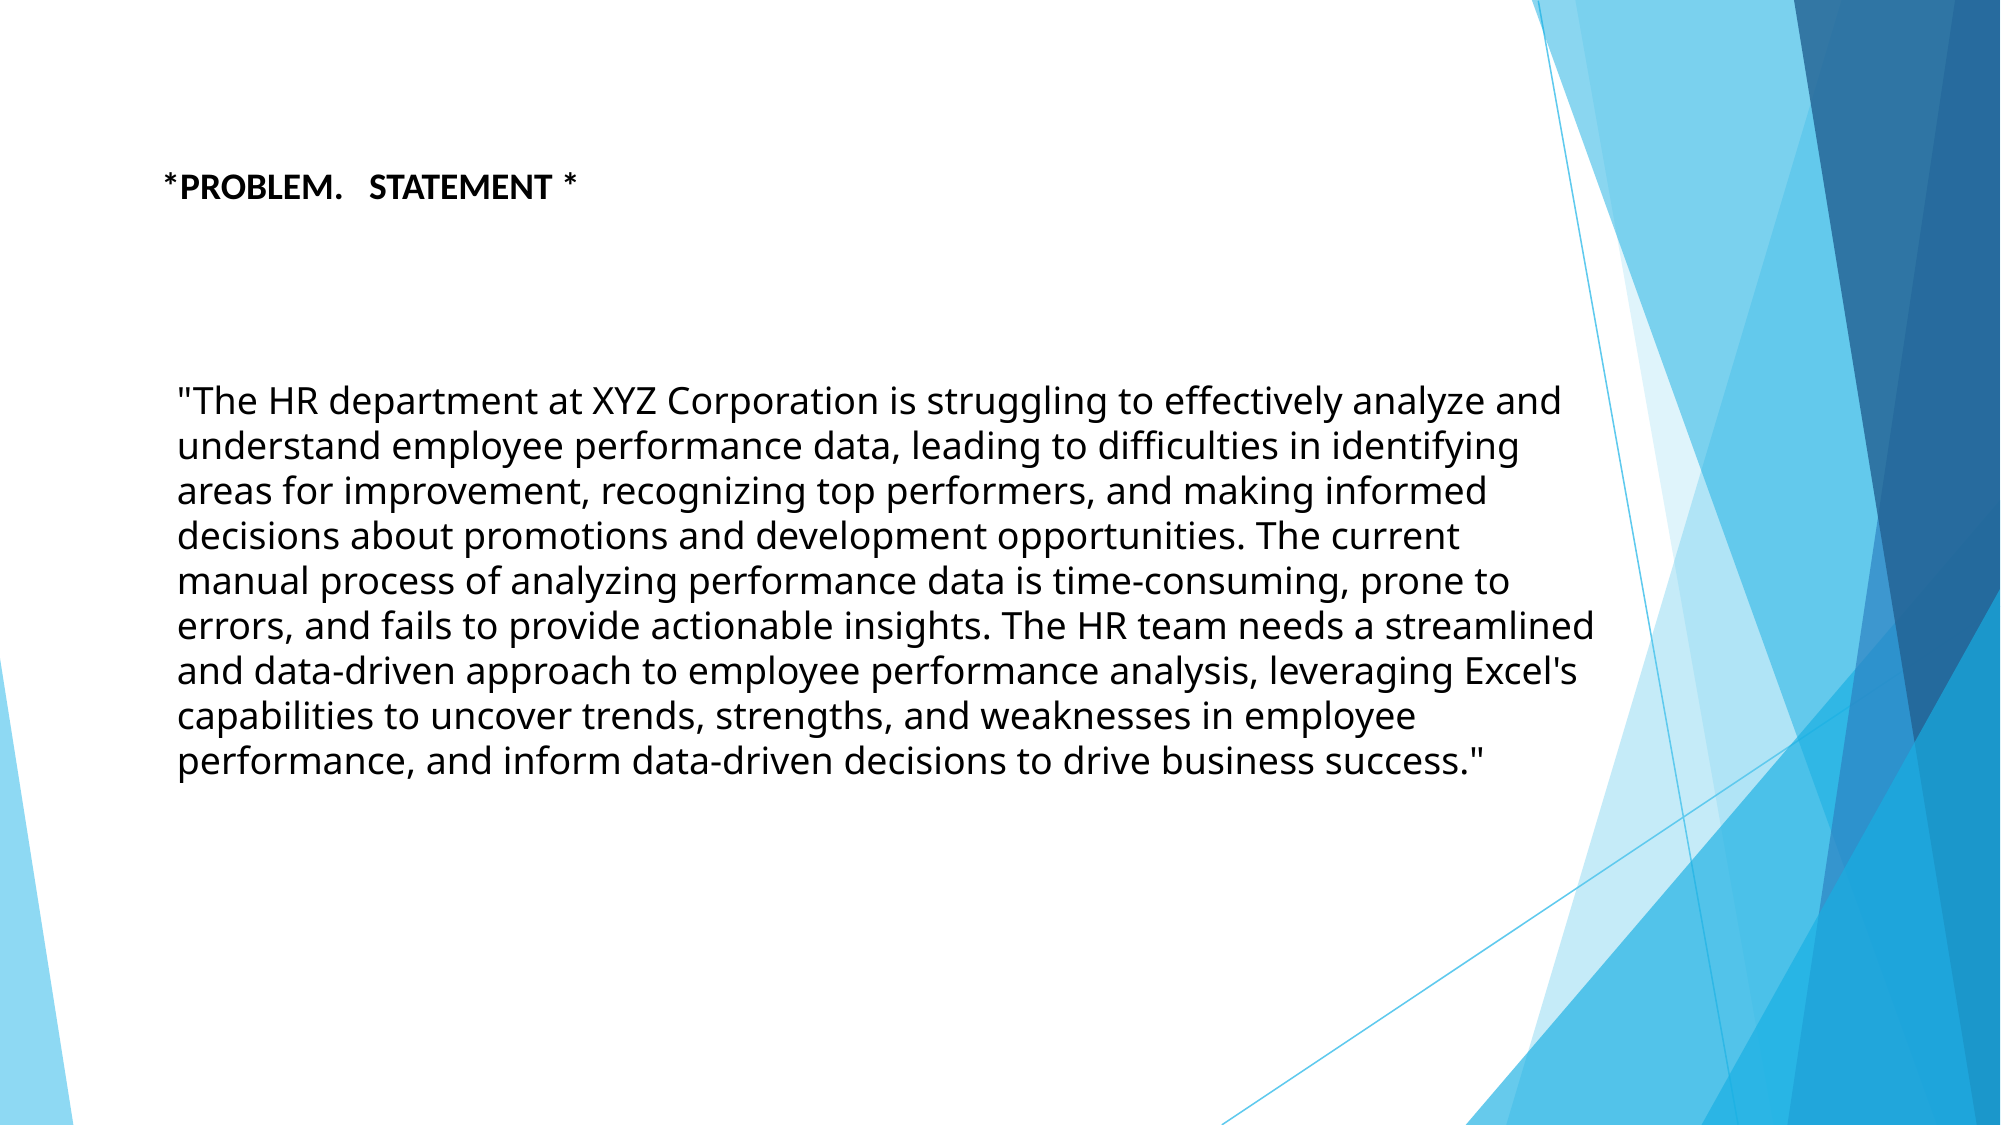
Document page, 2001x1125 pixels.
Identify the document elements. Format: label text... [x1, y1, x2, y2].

title *PROBLEM. STATEMENT * [160, 161, 1915, 351]
text_box "The HR department at XYZ Corporation is struggling to effectively analyze and understand employee performance data, leading to difficulties in identifying areas for improvement, recognizing top performers, and making informed decisions about promotions and development opportunities. The current manual process of analyzing performance data is time-consuming, prone to errors, and fails to provide actionable insights. The HR team needs a streamlined and data-driven approach to employee performance analysis, leveraging Excel's capabilities to uncover trends, strengths, and weaknesses in employee performance, and inform data-driven decisions to drive business success." [161, 279, 1615, 835]
